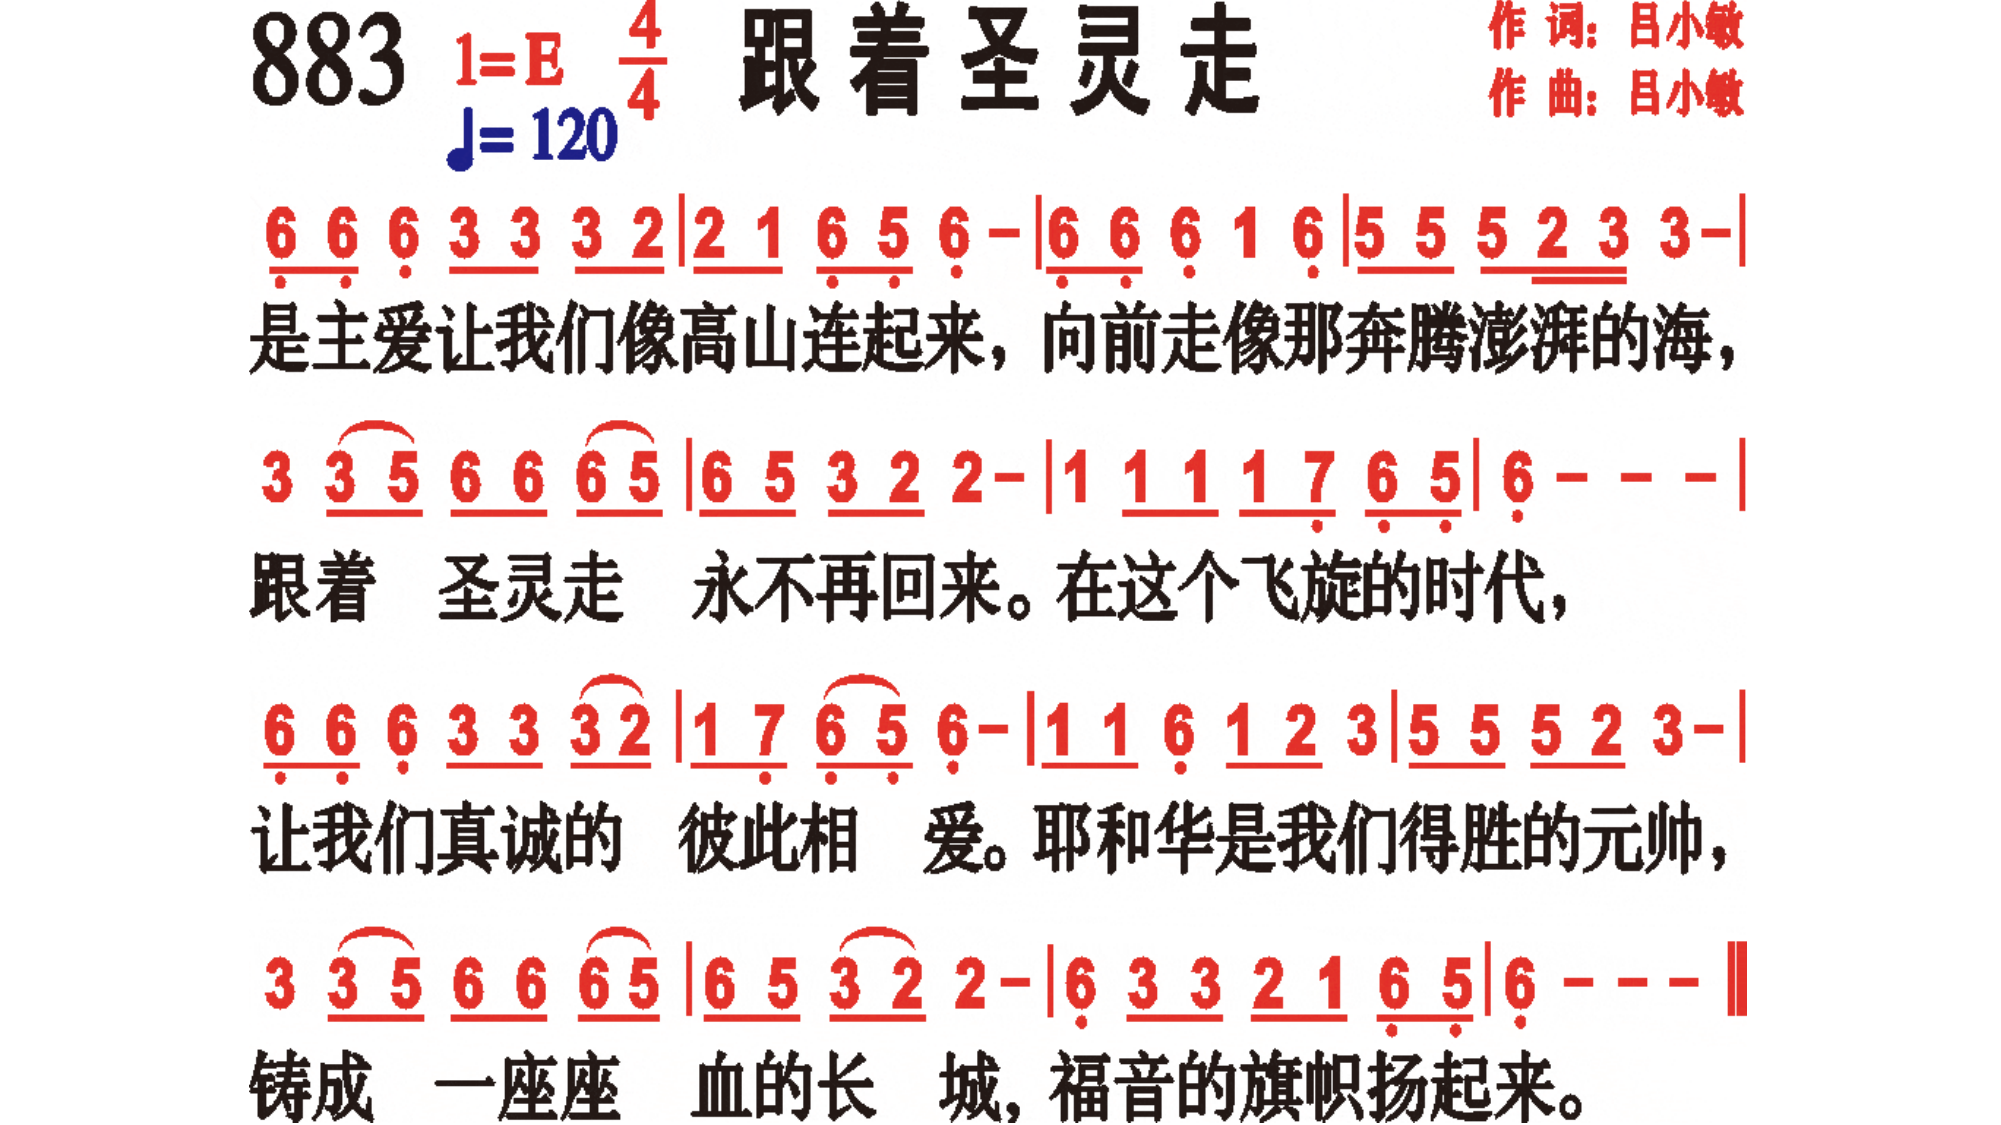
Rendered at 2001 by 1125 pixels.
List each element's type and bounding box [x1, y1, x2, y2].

picture [249, 0, 1747, 1123]
